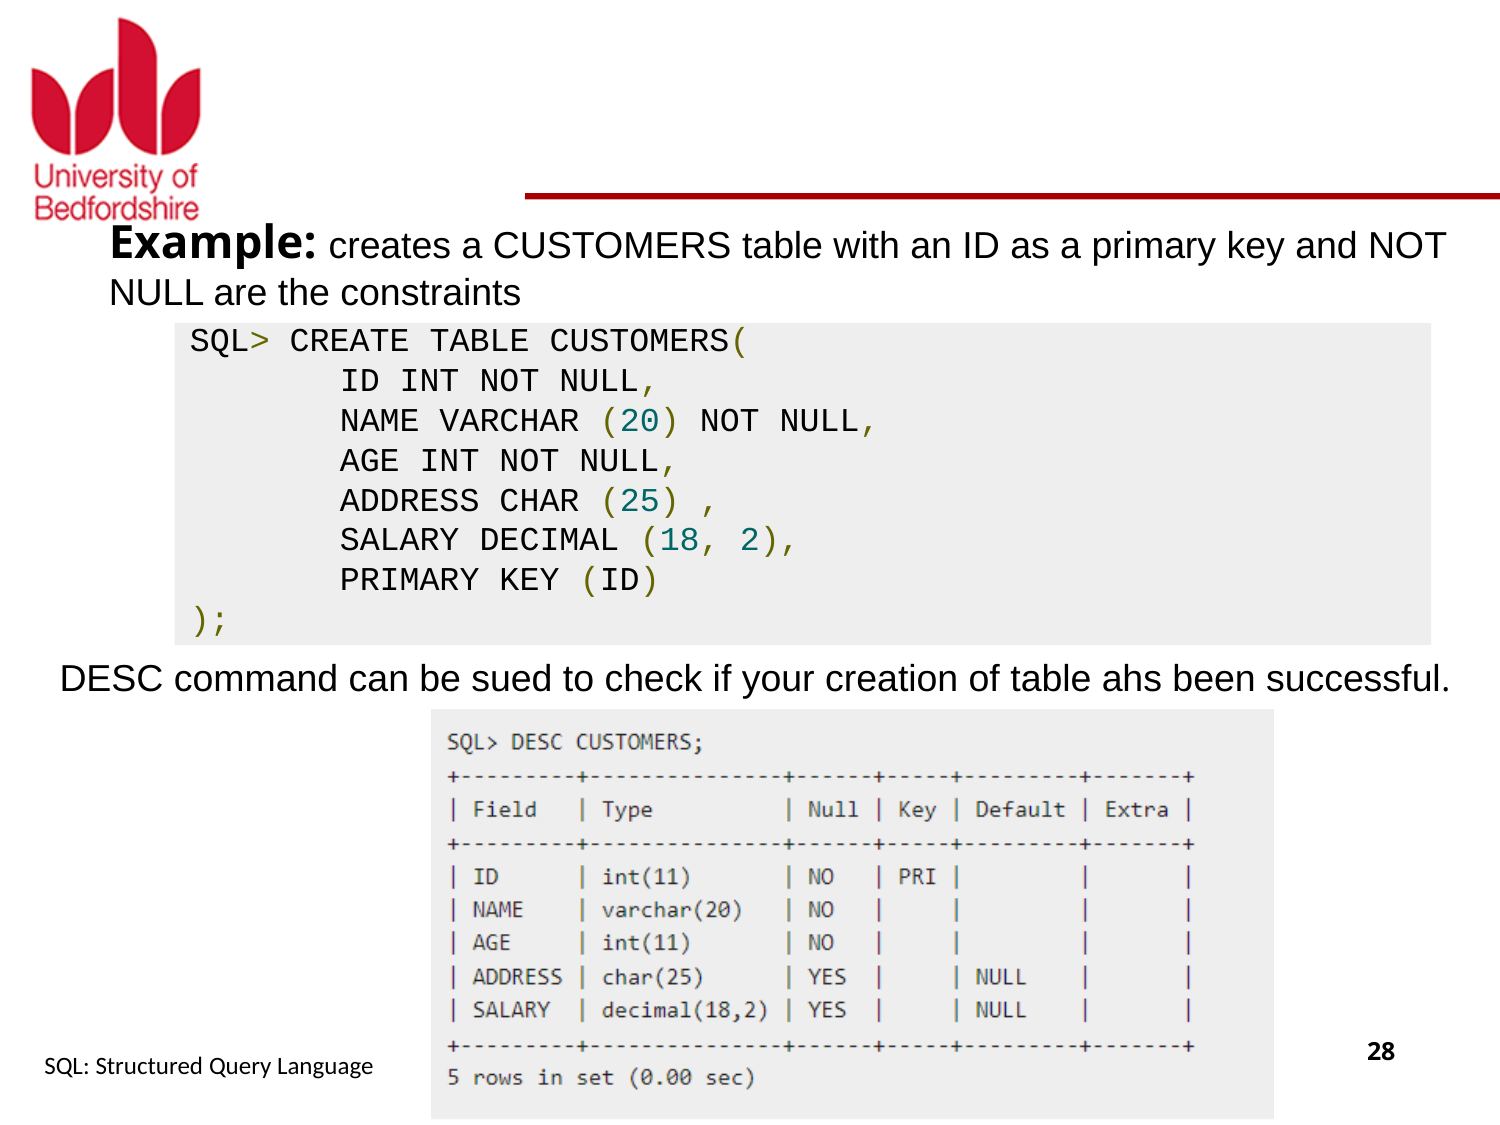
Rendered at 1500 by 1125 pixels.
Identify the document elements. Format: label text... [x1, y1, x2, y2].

picture [431, 709, 1274, 1122]
text_box SQL> CREATE TABLE CUSTOMERS( ID INT NOT NULL, NAME VARCHAR (20) NOT NULL, AGE INT NOT NULL, ADDRESS CHAR (25) , SALARY DECIMAL (18, 2), PRIMARY KEY (ID) ); [174, 323, 1432, 645]
text_box DESC command can be sued to check if your creation of table ahs been successful. [44, 646, 1486, 707]
footer SQL: Structured Query Language [29, 1035, 426, 1095]
text_box Example: creates a CUSTOMERS table with an ID as a primary key and NOT NULL are the constraints [94, 205, 1486, 320]
picture [0, 0, 237, 236]
